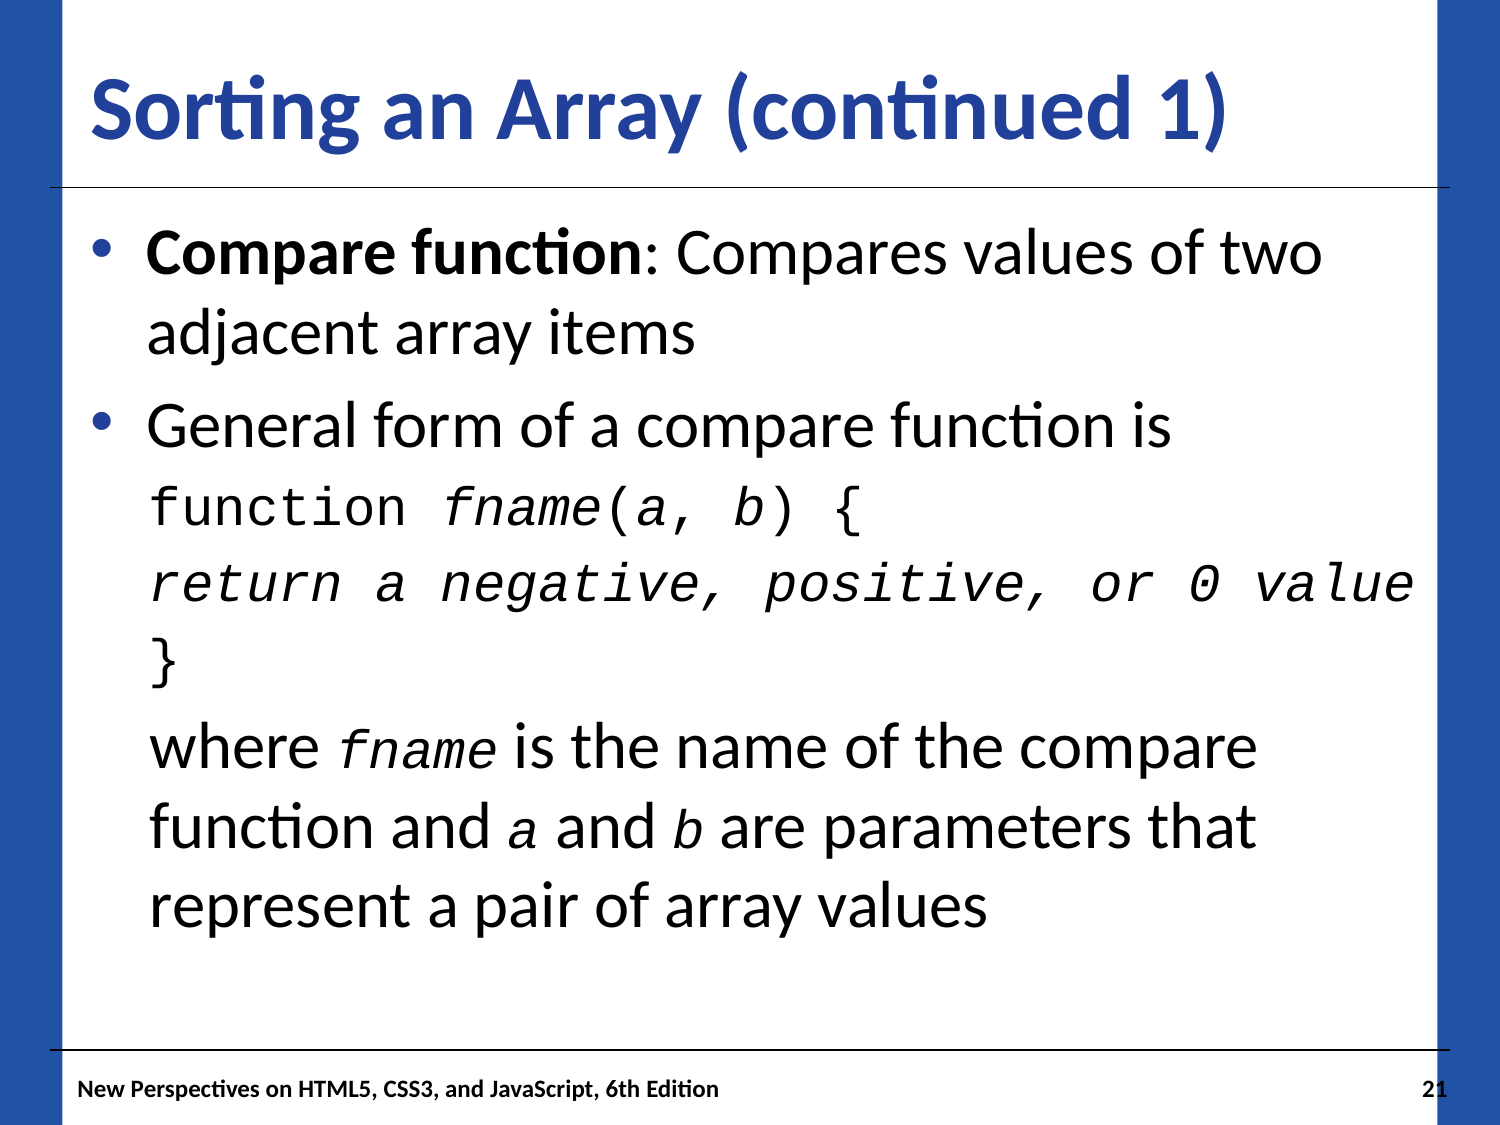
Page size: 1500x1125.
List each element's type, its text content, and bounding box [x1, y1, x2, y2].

slide_number 21 [1413, 1050, 1463, 1125]
title Sorting an Array (continued 1) [74, 24, 1438, 181]
list Compare function: Compares values of two adjacent array items General form of a compare function is function fname(a, b) { return a negative, positive, or 0 value } where fname is the name of the compare function and a and b are parameters that represent a pair of array values [74, 199, 1438, 1006]
footer New Perspectives on HTML5, CSS3, and JavaScript, 6th Edition [62, 1050, 1413, 1125]
